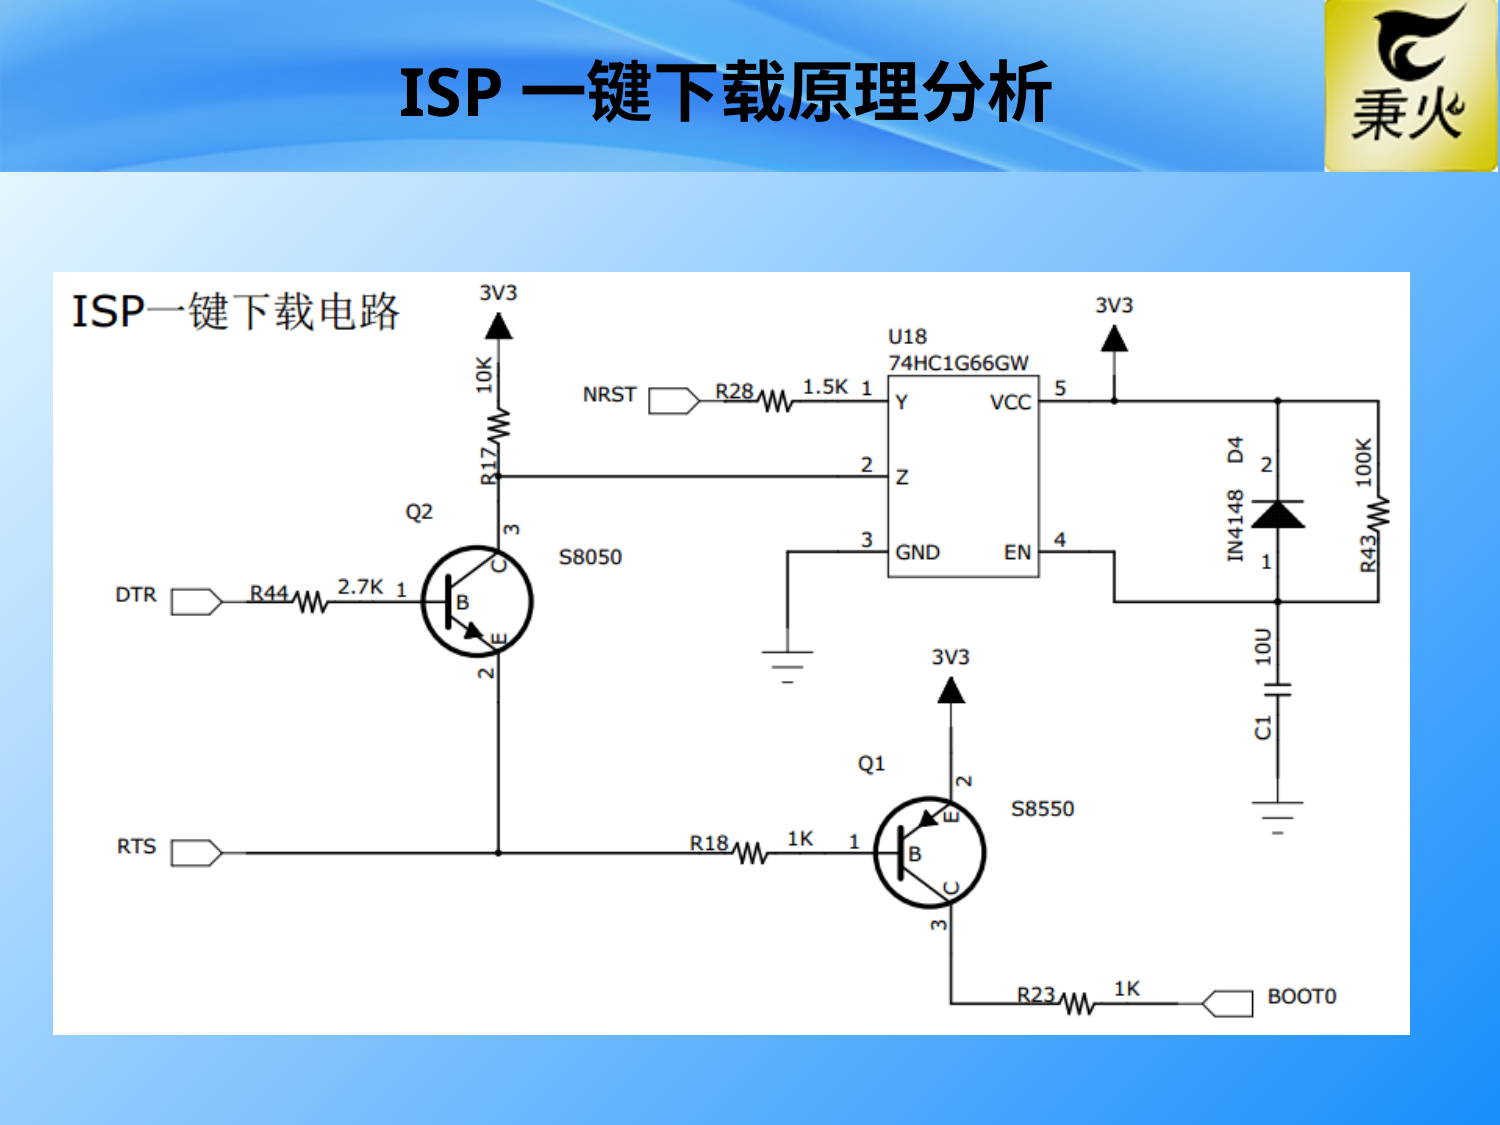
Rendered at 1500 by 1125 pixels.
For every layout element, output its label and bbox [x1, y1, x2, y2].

picture [0, 0, 1498, 172]
picture [52, 272, 1410, 1036]
